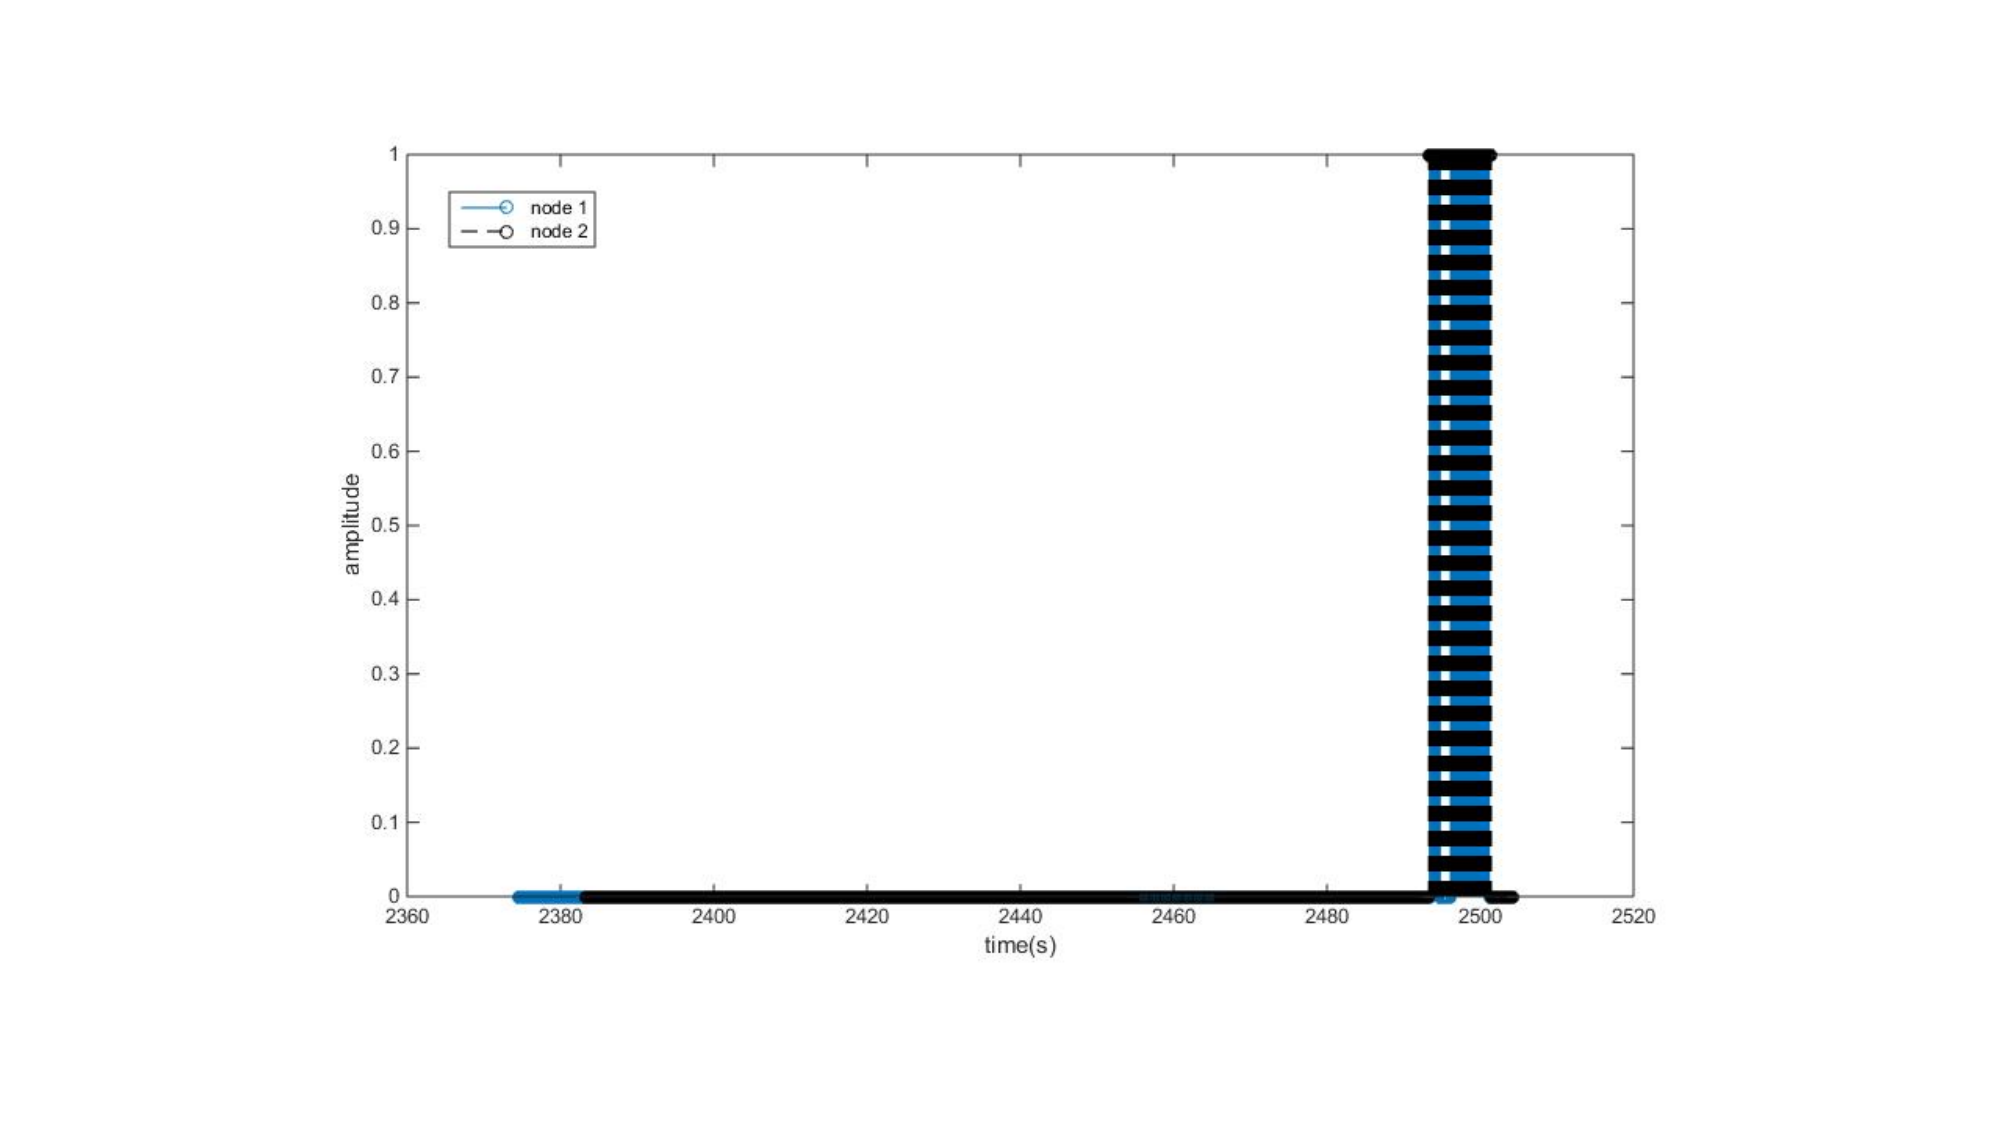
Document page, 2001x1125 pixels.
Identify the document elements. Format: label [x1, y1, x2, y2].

picture [201, 86, 1784, 997]
